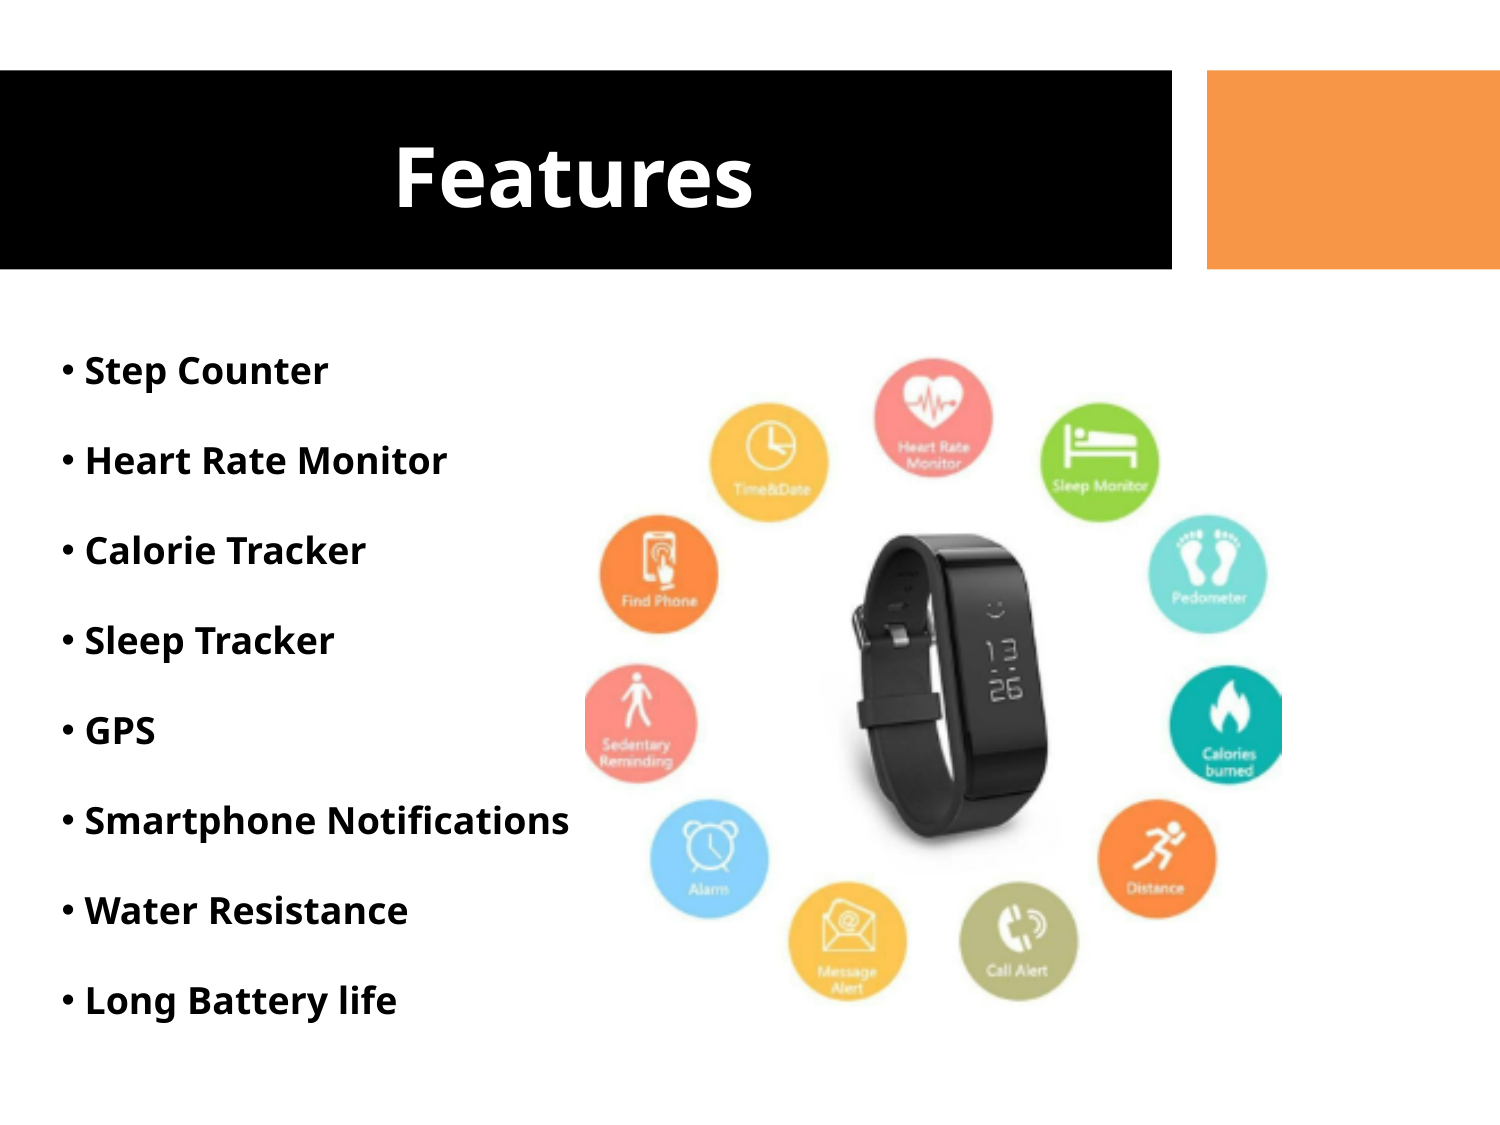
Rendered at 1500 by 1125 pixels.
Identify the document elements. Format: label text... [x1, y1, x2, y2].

text_box [0, 68, 1174, 272]
text_box [1205, 68, 1500, 272]
picture [585, 339, 1282, 1043]
text_box Step Counter Heart Rate Monitor Calorie Tracker Sleep Tracker GPS Smartphone Notifications Water Resistance Long Battery life [46, 339, 1454, 1075]
text_box Features [35, 117, 1114, 232]
